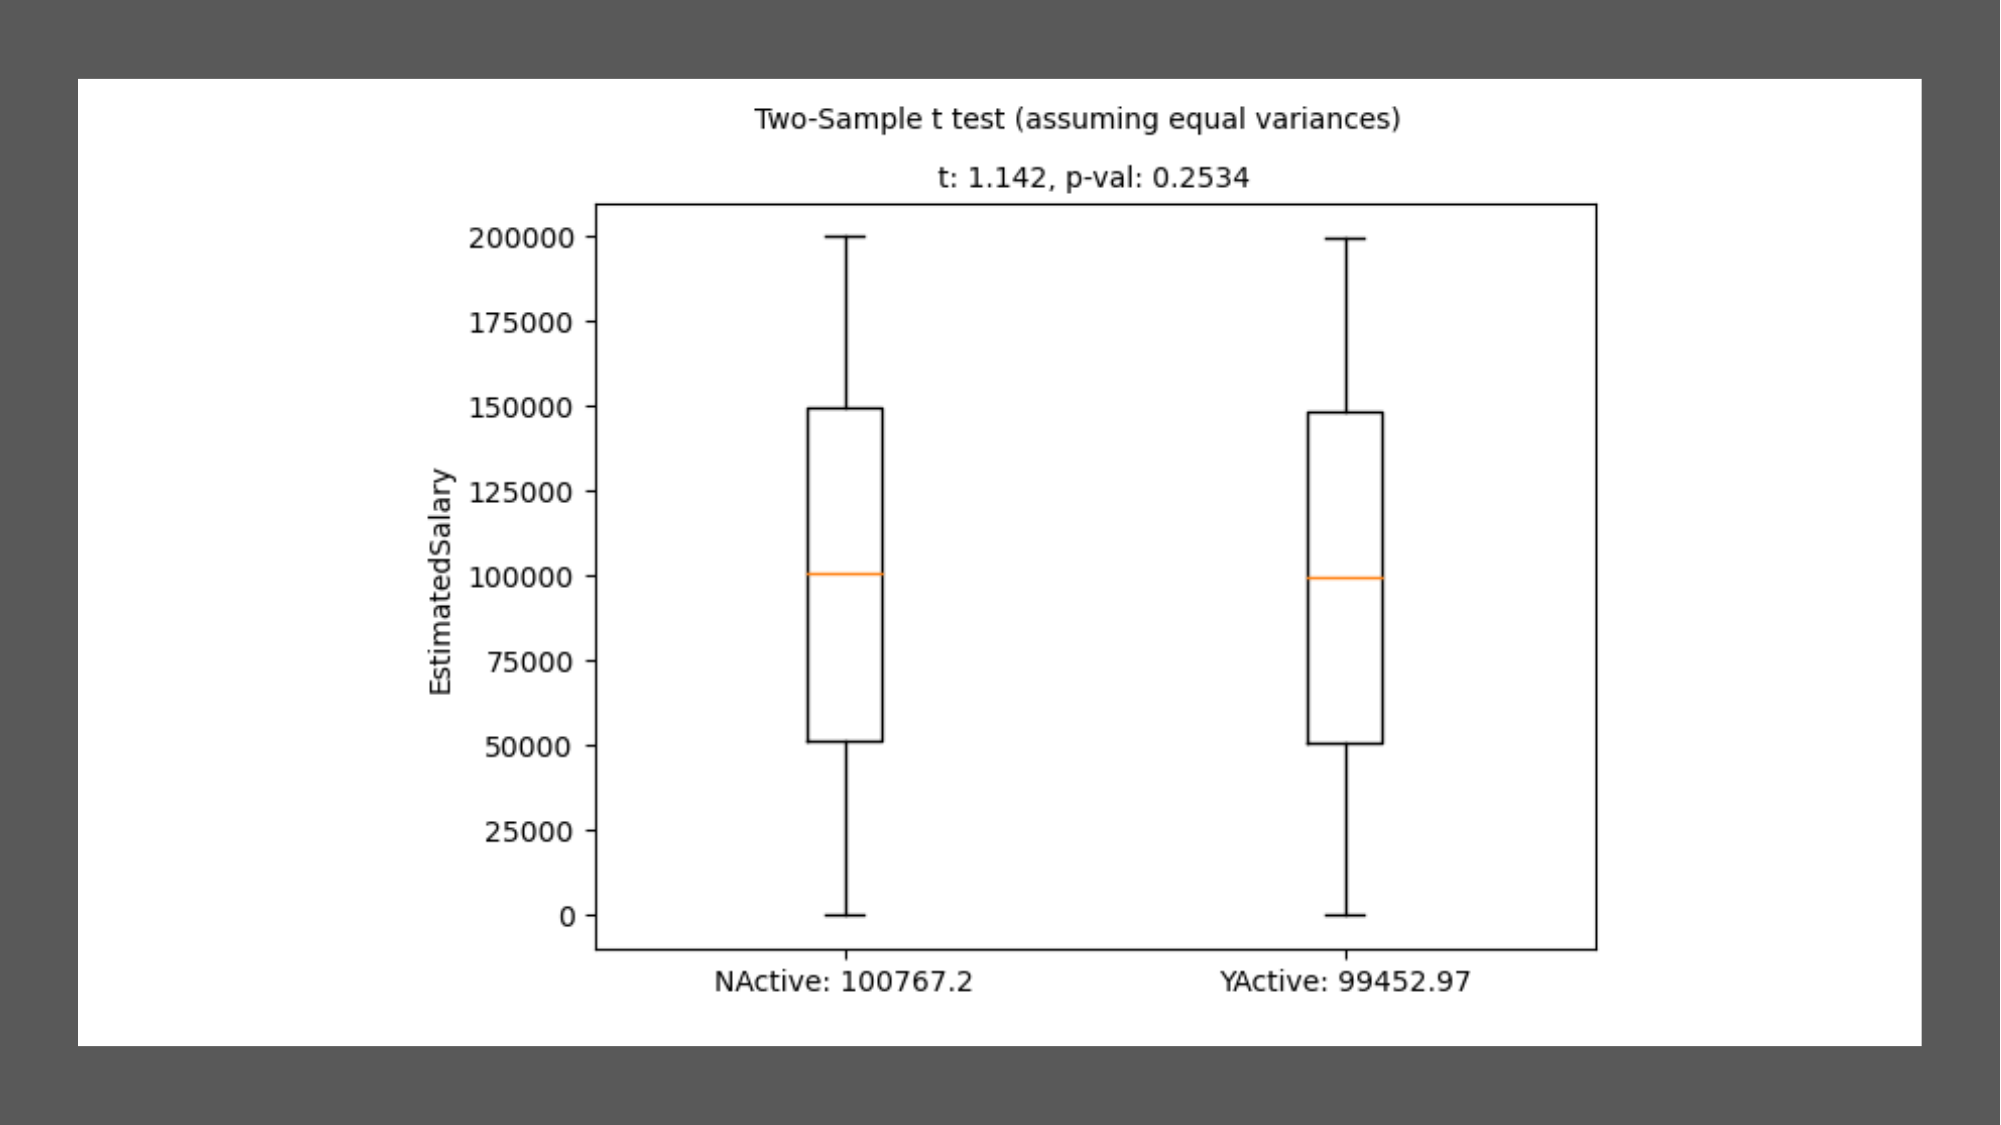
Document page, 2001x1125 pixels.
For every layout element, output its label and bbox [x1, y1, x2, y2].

picture [398, 105, 1602, 1020]
text_box [0, 0, 2000, 1125]
text_box [77, 78, 1923, 1047]
